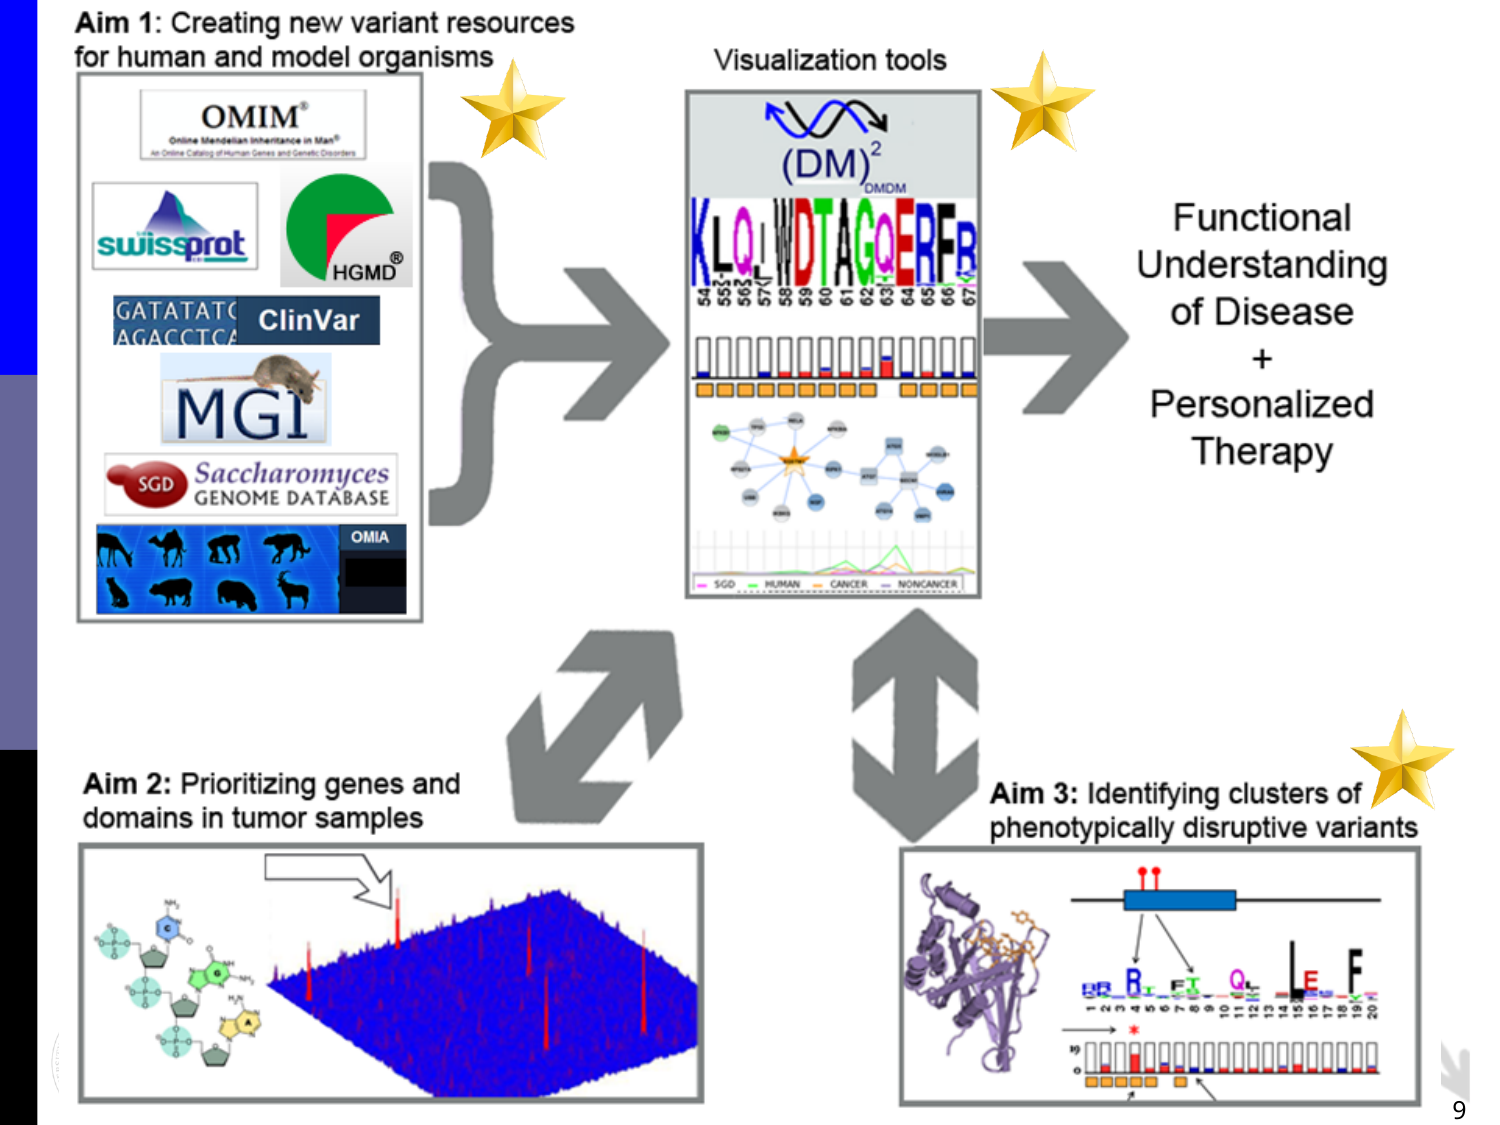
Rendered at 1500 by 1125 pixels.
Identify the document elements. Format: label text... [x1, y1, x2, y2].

slide_number 9 [1446, 1087, 1500, 1125]
picture [59, 0, 1457, 1125]
